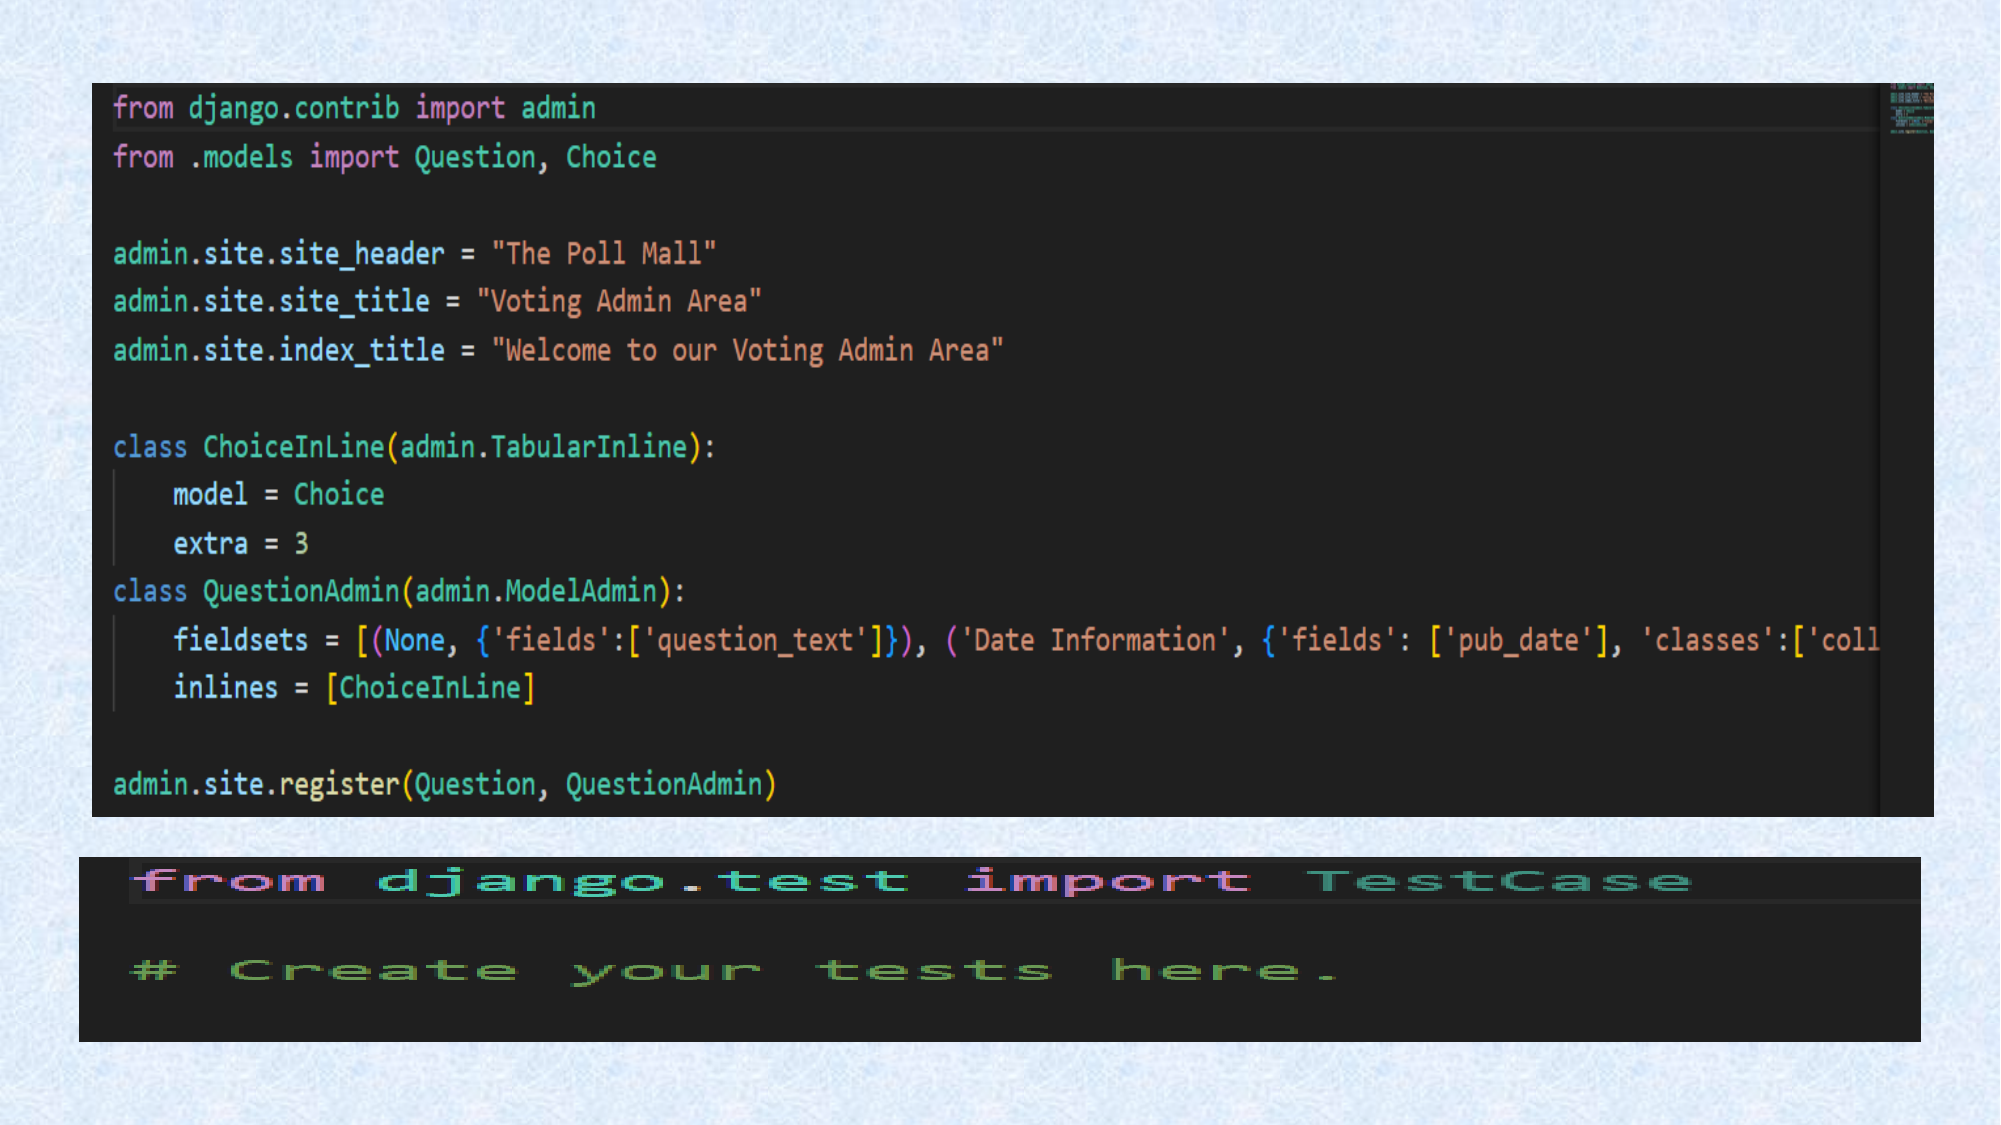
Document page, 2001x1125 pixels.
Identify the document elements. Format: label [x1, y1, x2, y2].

picture [79, 857, 1921, 1042]
picture [92, 83, 1934, 817]
